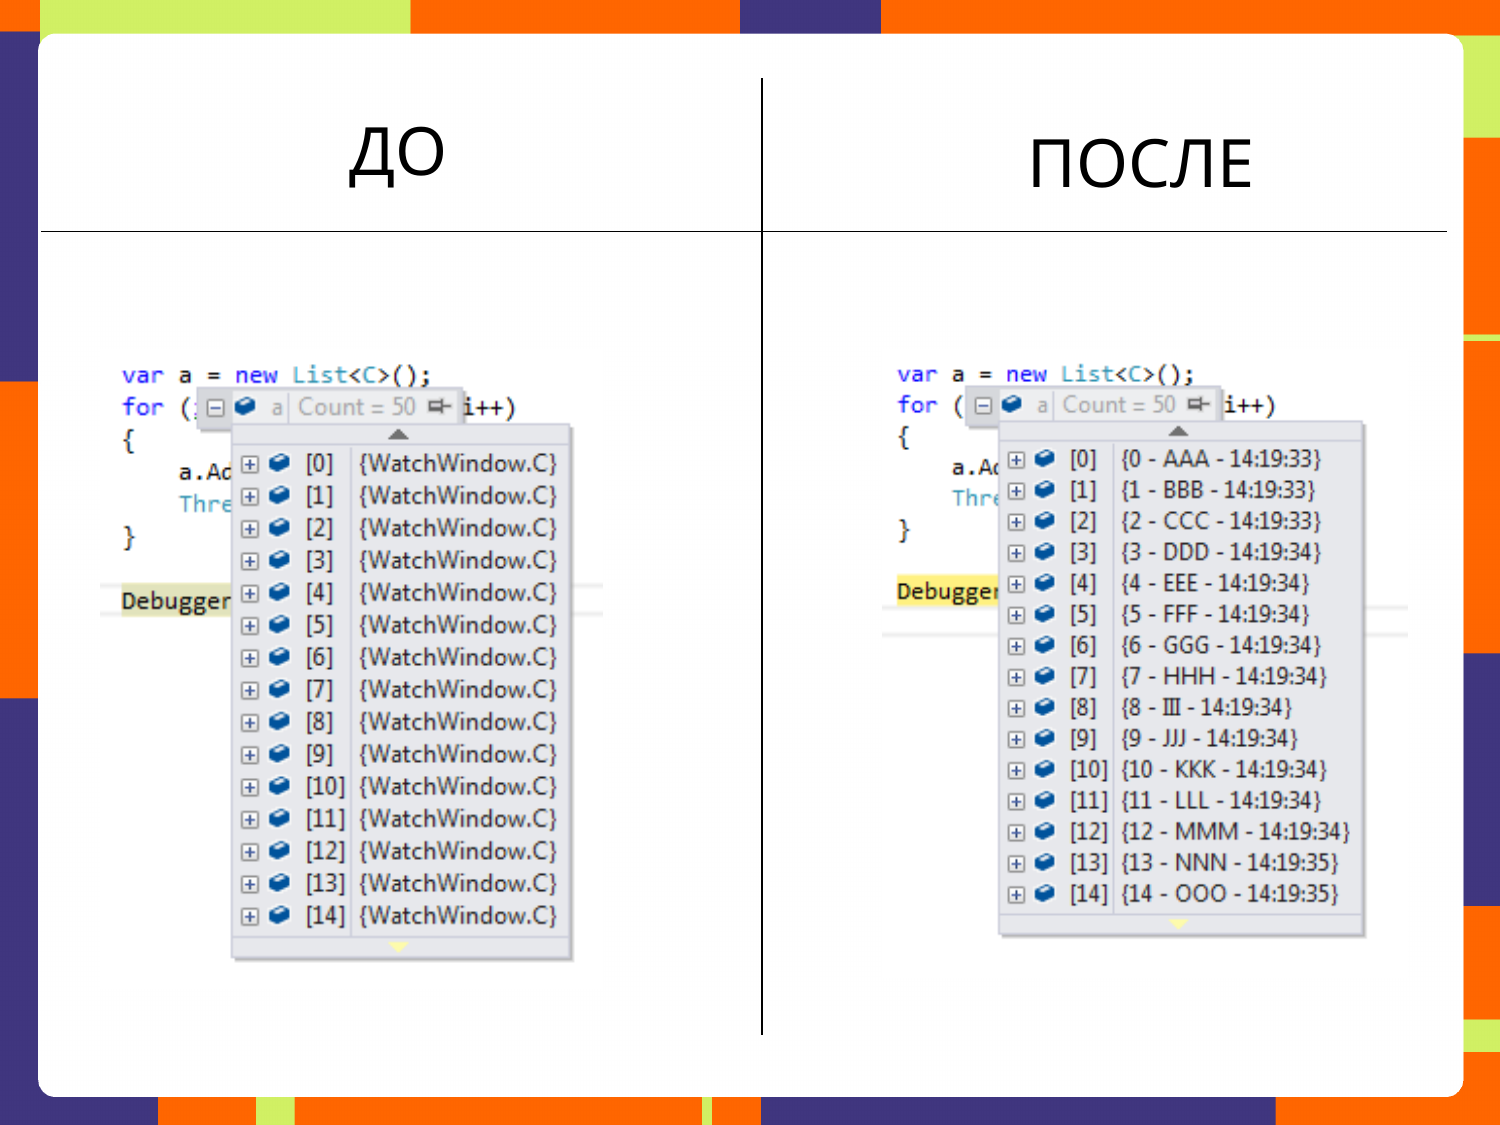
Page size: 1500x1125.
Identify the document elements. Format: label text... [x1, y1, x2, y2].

picture [0, 0, 1500, 1125]
text_box ПОСЛЕ [1012, 113, 1270, 209]
text_box ДО [334, 101, 463, 197]
